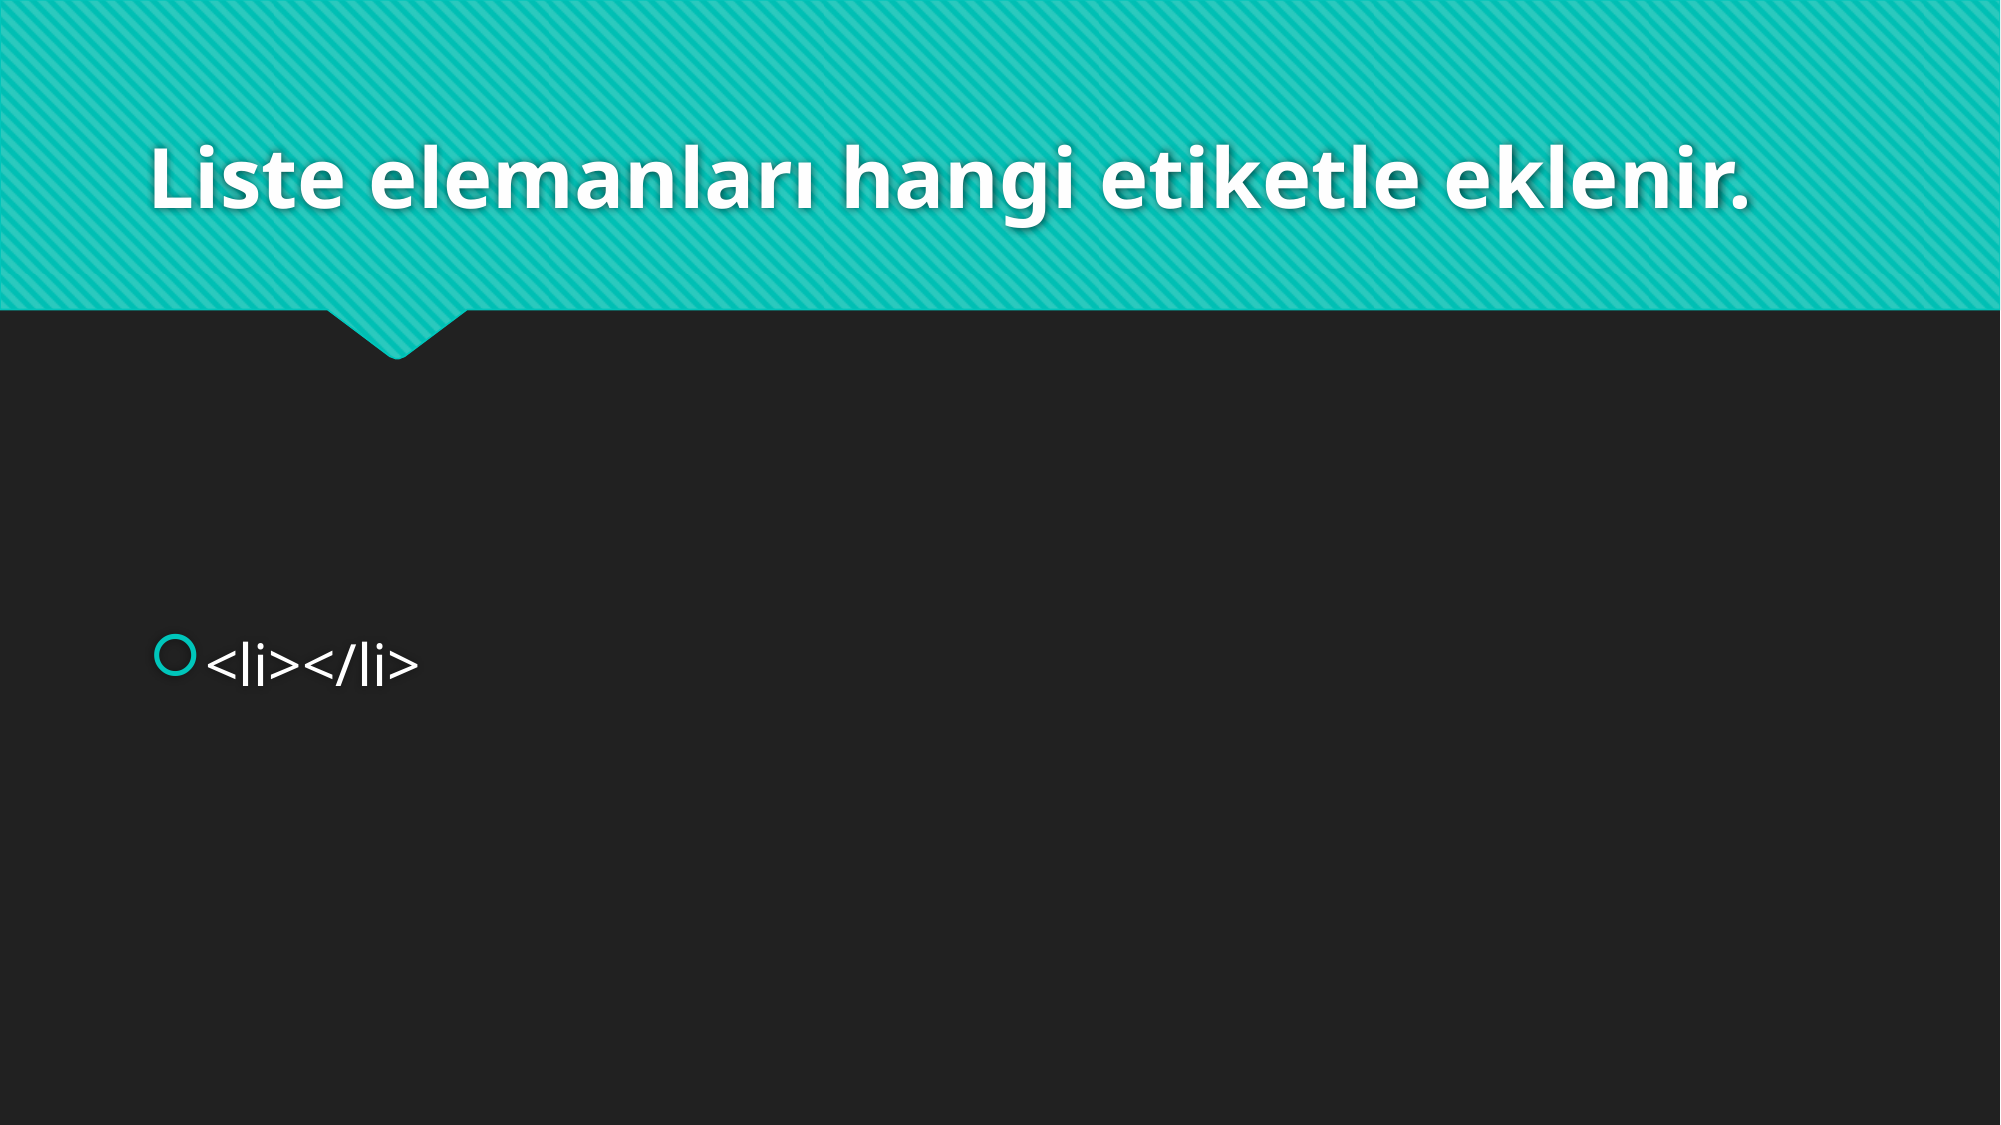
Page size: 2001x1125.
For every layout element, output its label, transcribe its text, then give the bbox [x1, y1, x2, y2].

title Liste elemanları hangi etiketle eklenir. [132, 73, 1868, 233]
list <li></li> [134, 364, 1866, 962]
